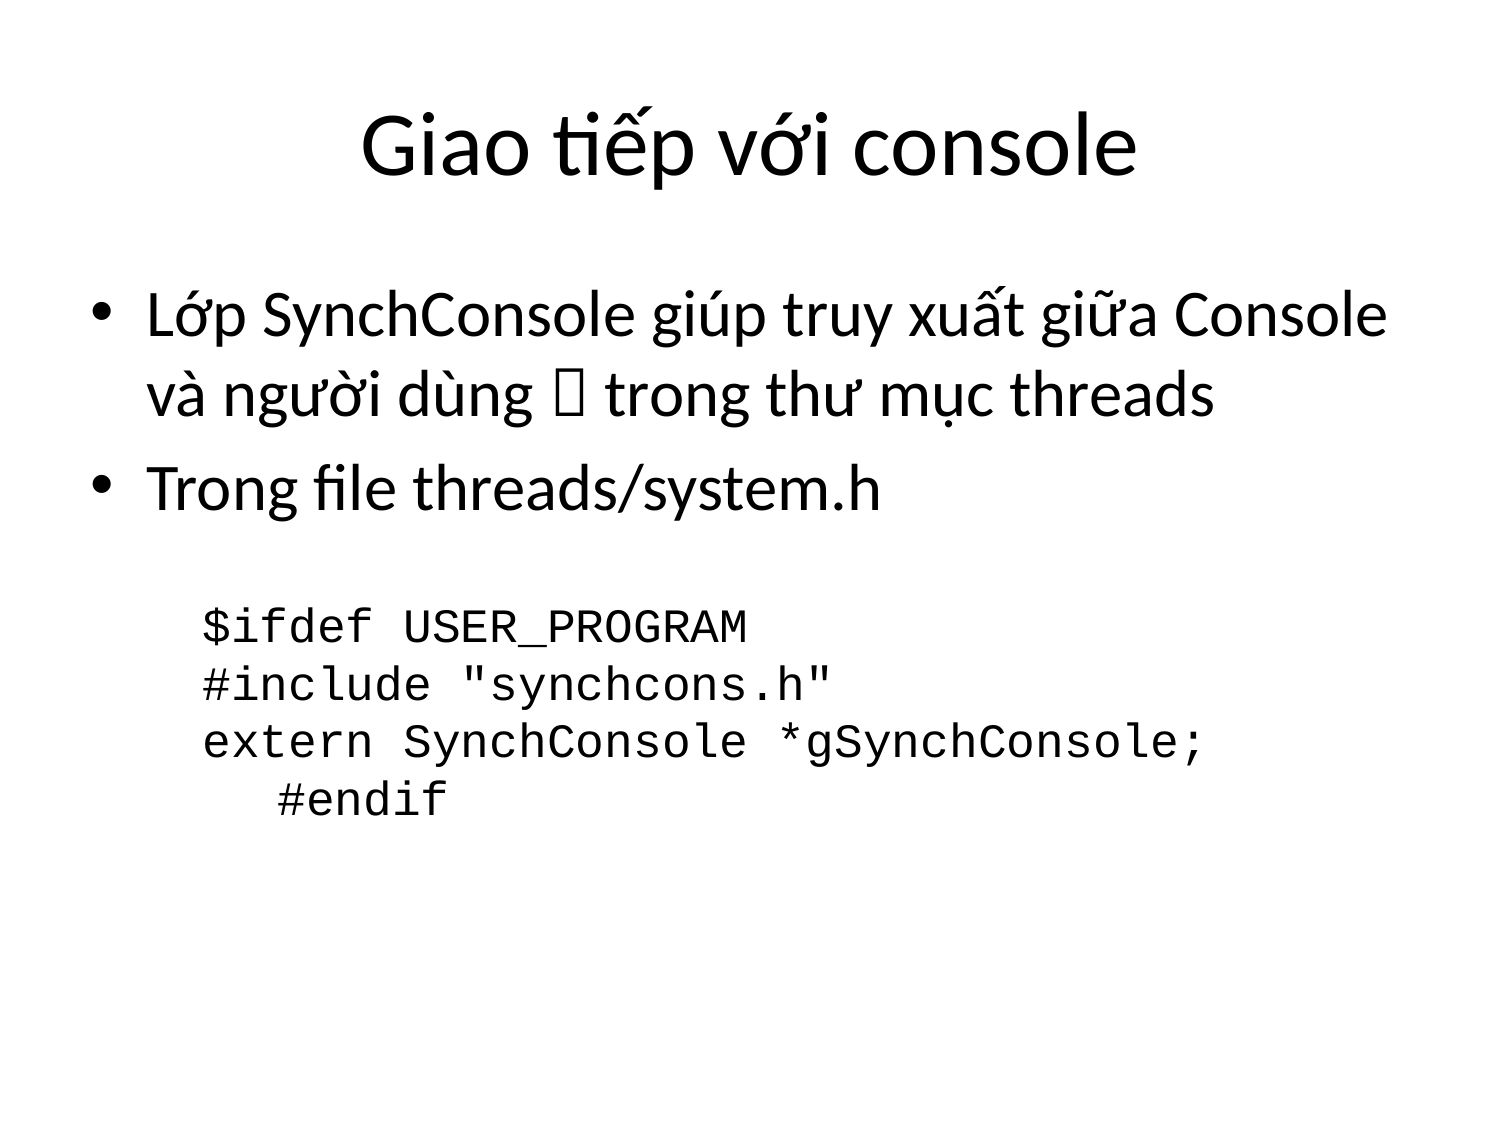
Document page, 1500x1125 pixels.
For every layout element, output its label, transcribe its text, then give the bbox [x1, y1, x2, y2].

title Giao tiếp với console [75, 45, 1425, 233]
list Lớp SynchConsole giúp truy xuất giữa Console và người dùng  trong thư mục threads Trong file threads/system.h [75, 262, 1425, 1005]
text_box $ifdef USER_PROGRAM #include "synchcons.h" extern SynchConsole *gSynchConsole; #endif [112, 587, 1350, 832]
